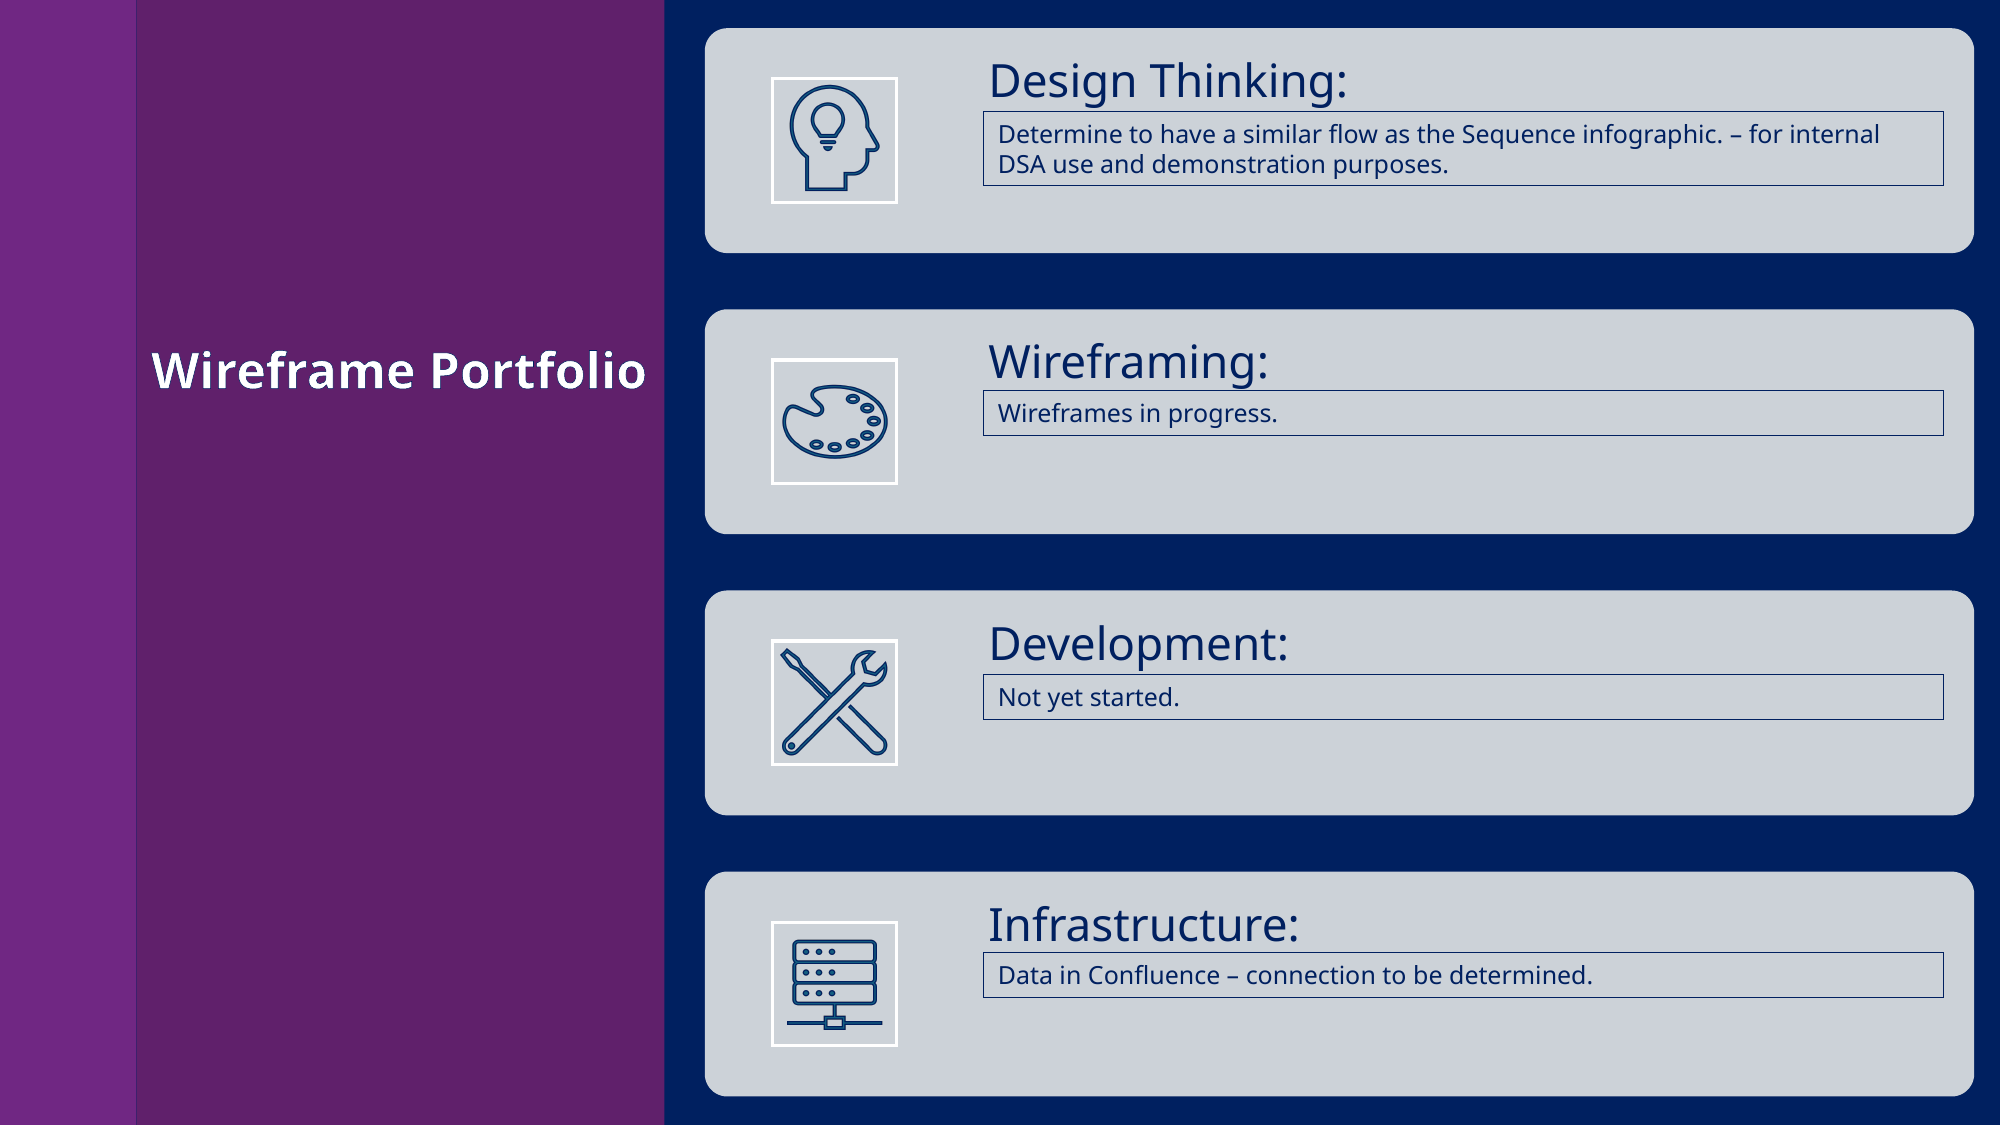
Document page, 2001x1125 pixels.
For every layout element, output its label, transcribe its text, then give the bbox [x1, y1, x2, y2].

text_box [135, 0, 666, 1125]
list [704, 27, 1975, 1098]
title Wireframe Portfolio [134, 3, 663, 742]
text_box [0, 0, 135, 1125]
